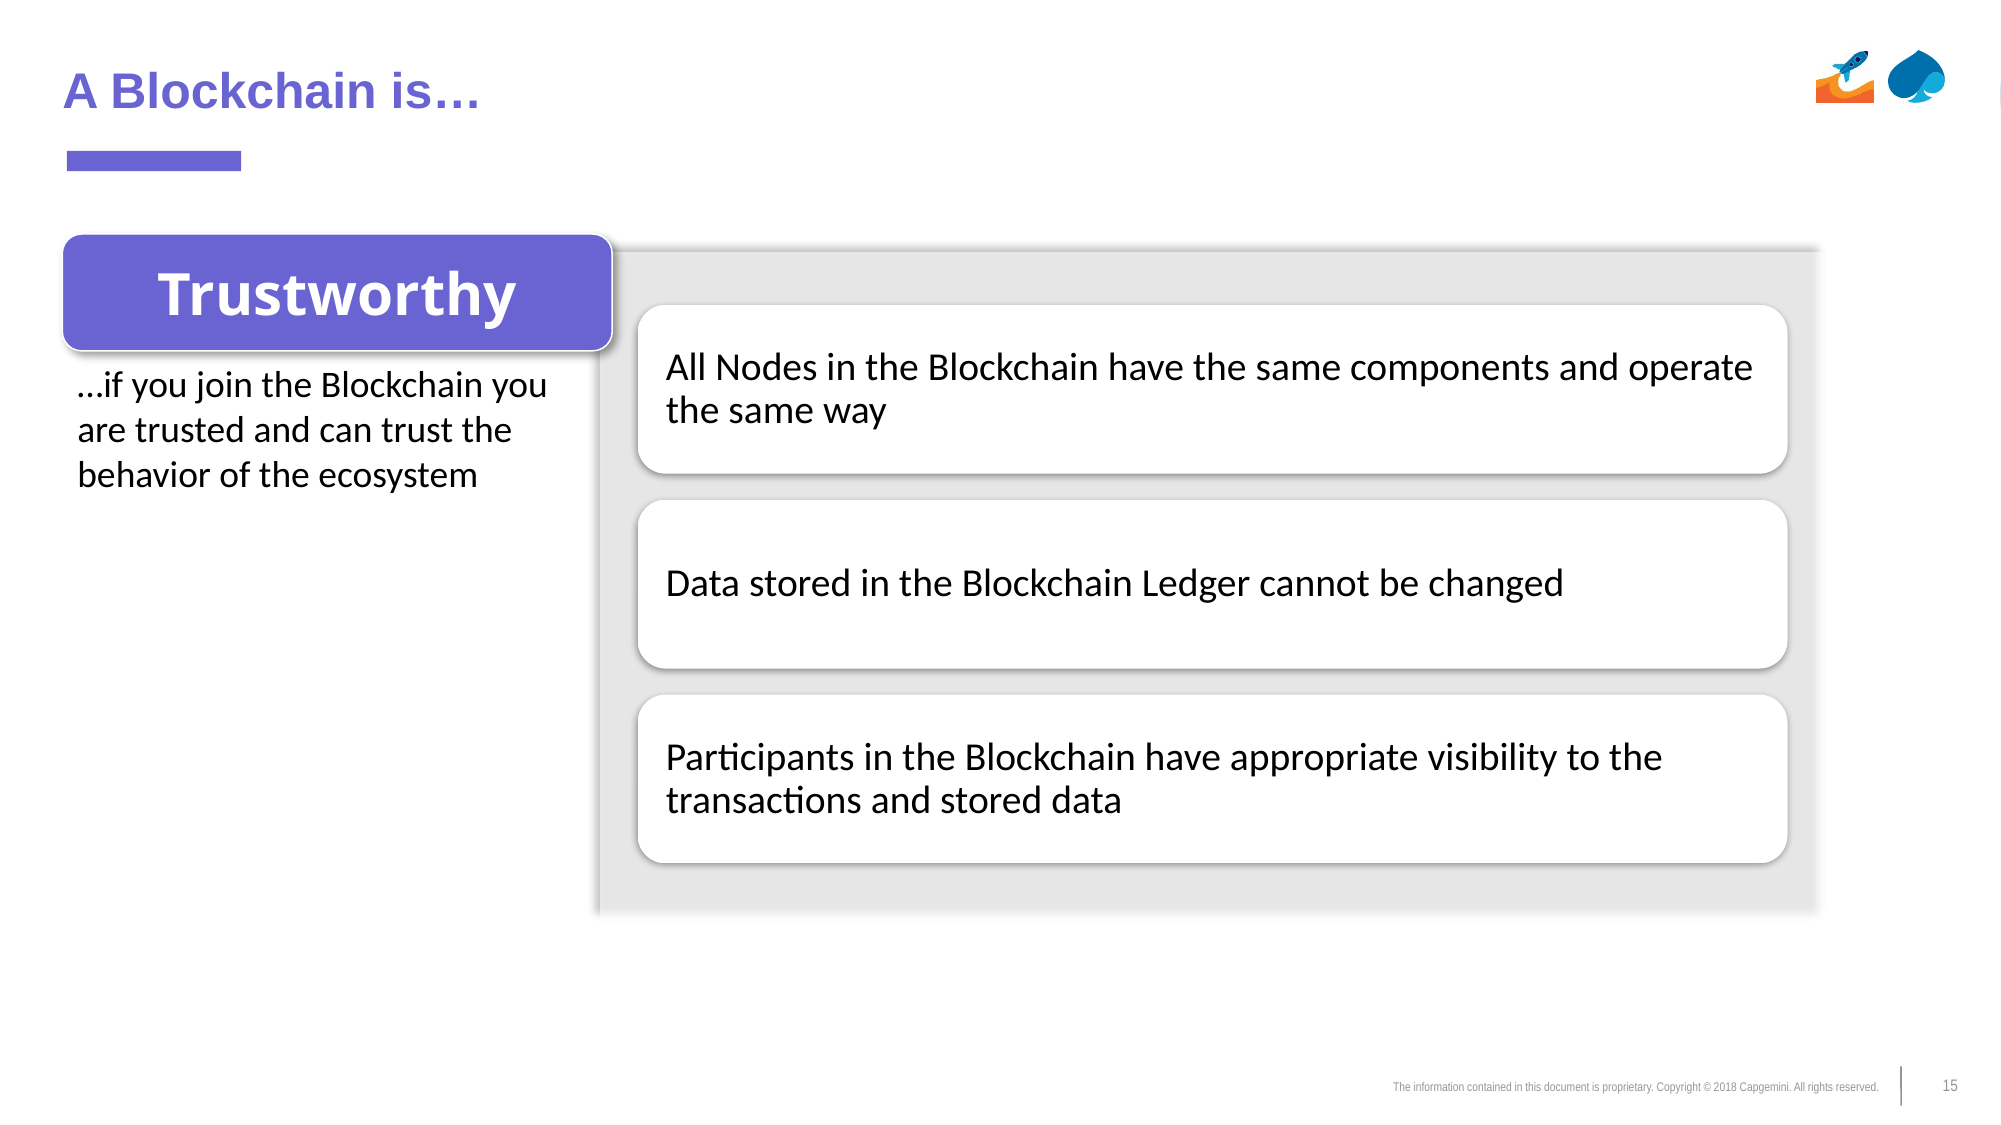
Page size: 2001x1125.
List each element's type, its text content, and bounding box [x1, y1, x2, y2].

text_box …if you join the Blockchain you are trusted and can trust the behavior of the ecosystem [62, 352, 601, 502]
text_box [598, 250, 1827, 922]
title A Blockchain is… [61, 58, 1858, 147]
text_box Trustworthy [61, 233, 613, 352]
picture [1816, 45, 1874, 103]
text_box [637, 301, 1788, 867]
